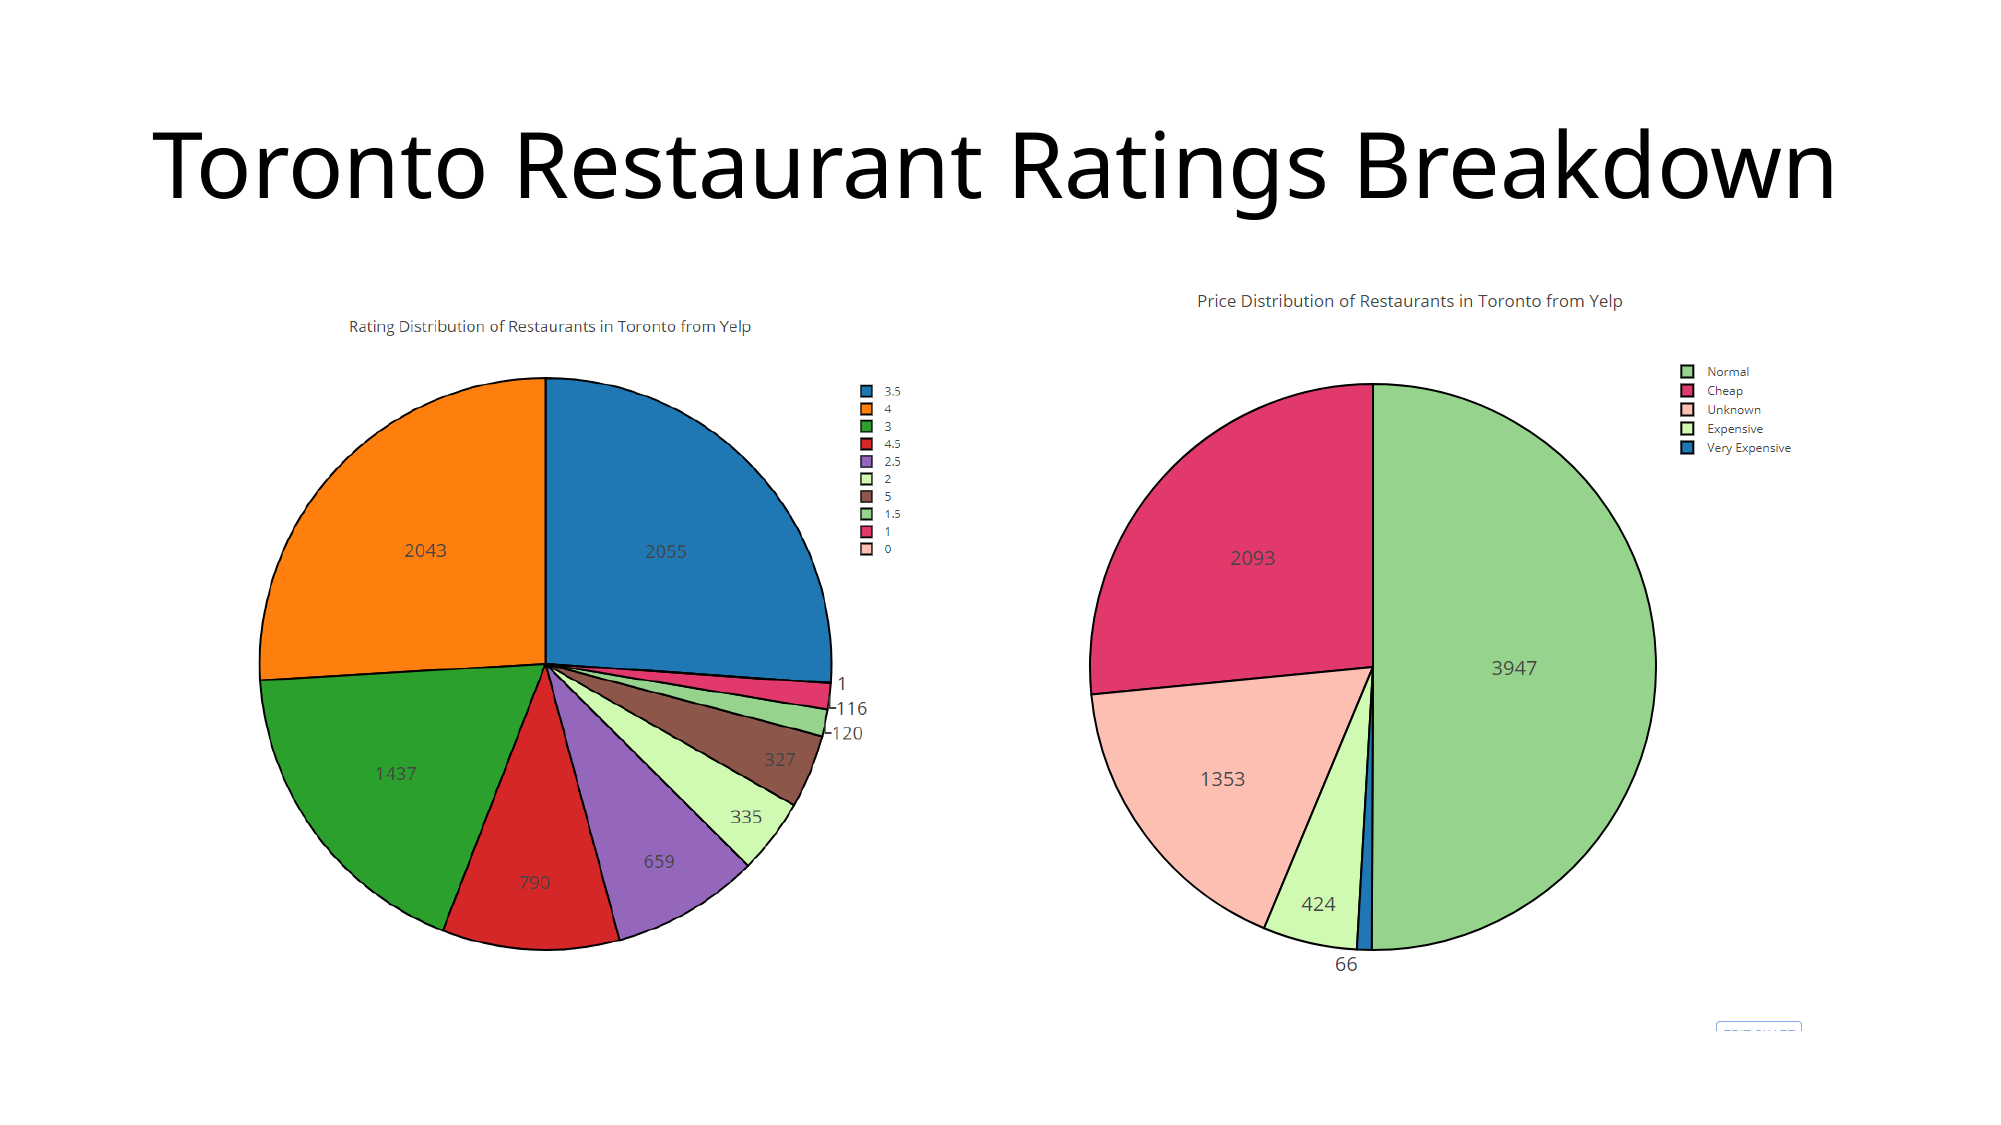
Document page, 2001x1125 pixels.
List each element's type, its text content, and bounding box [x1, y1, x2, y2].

picture [176, 277, 1878, 1031]
title Toronto Restaurant Ratings Breakdown [137, 59, 1863, 278]
